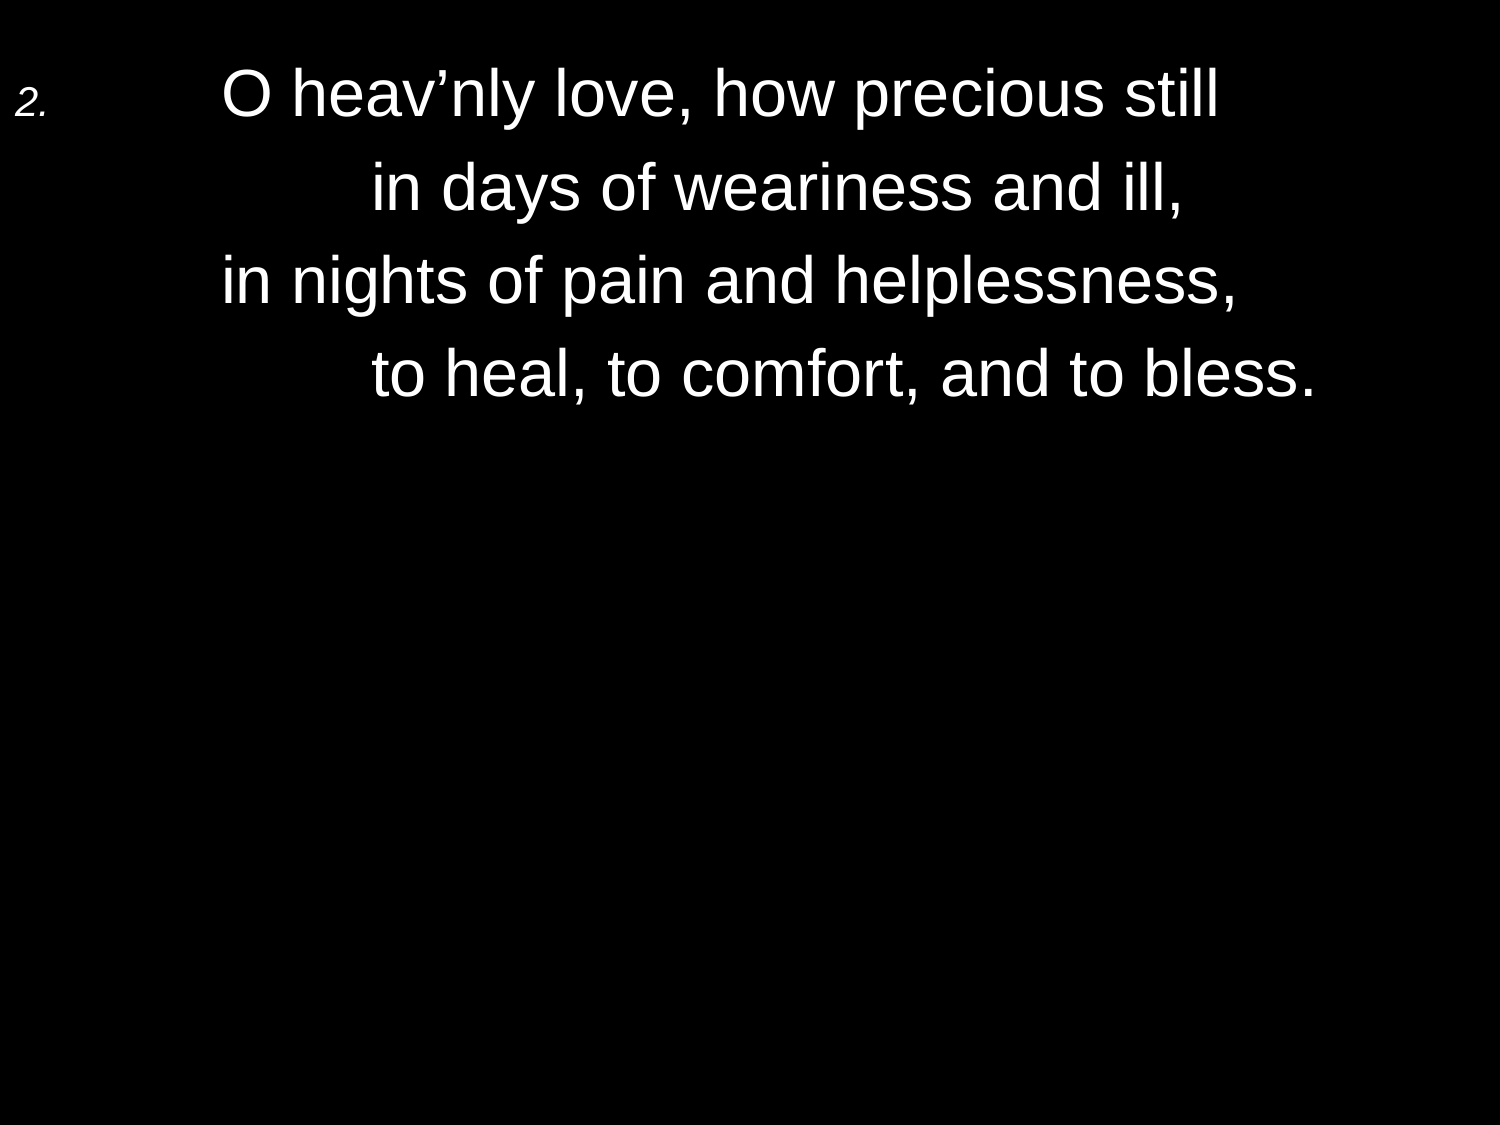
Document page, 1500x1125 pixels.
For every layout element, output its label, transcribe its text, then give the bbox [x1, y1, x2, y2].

list 2. O heav’nly love, how precious still in days of weariness and ill, in nights of pain and helplessness, to heal, to comfort, and to bless. [0, 42, 1500, 1047]
